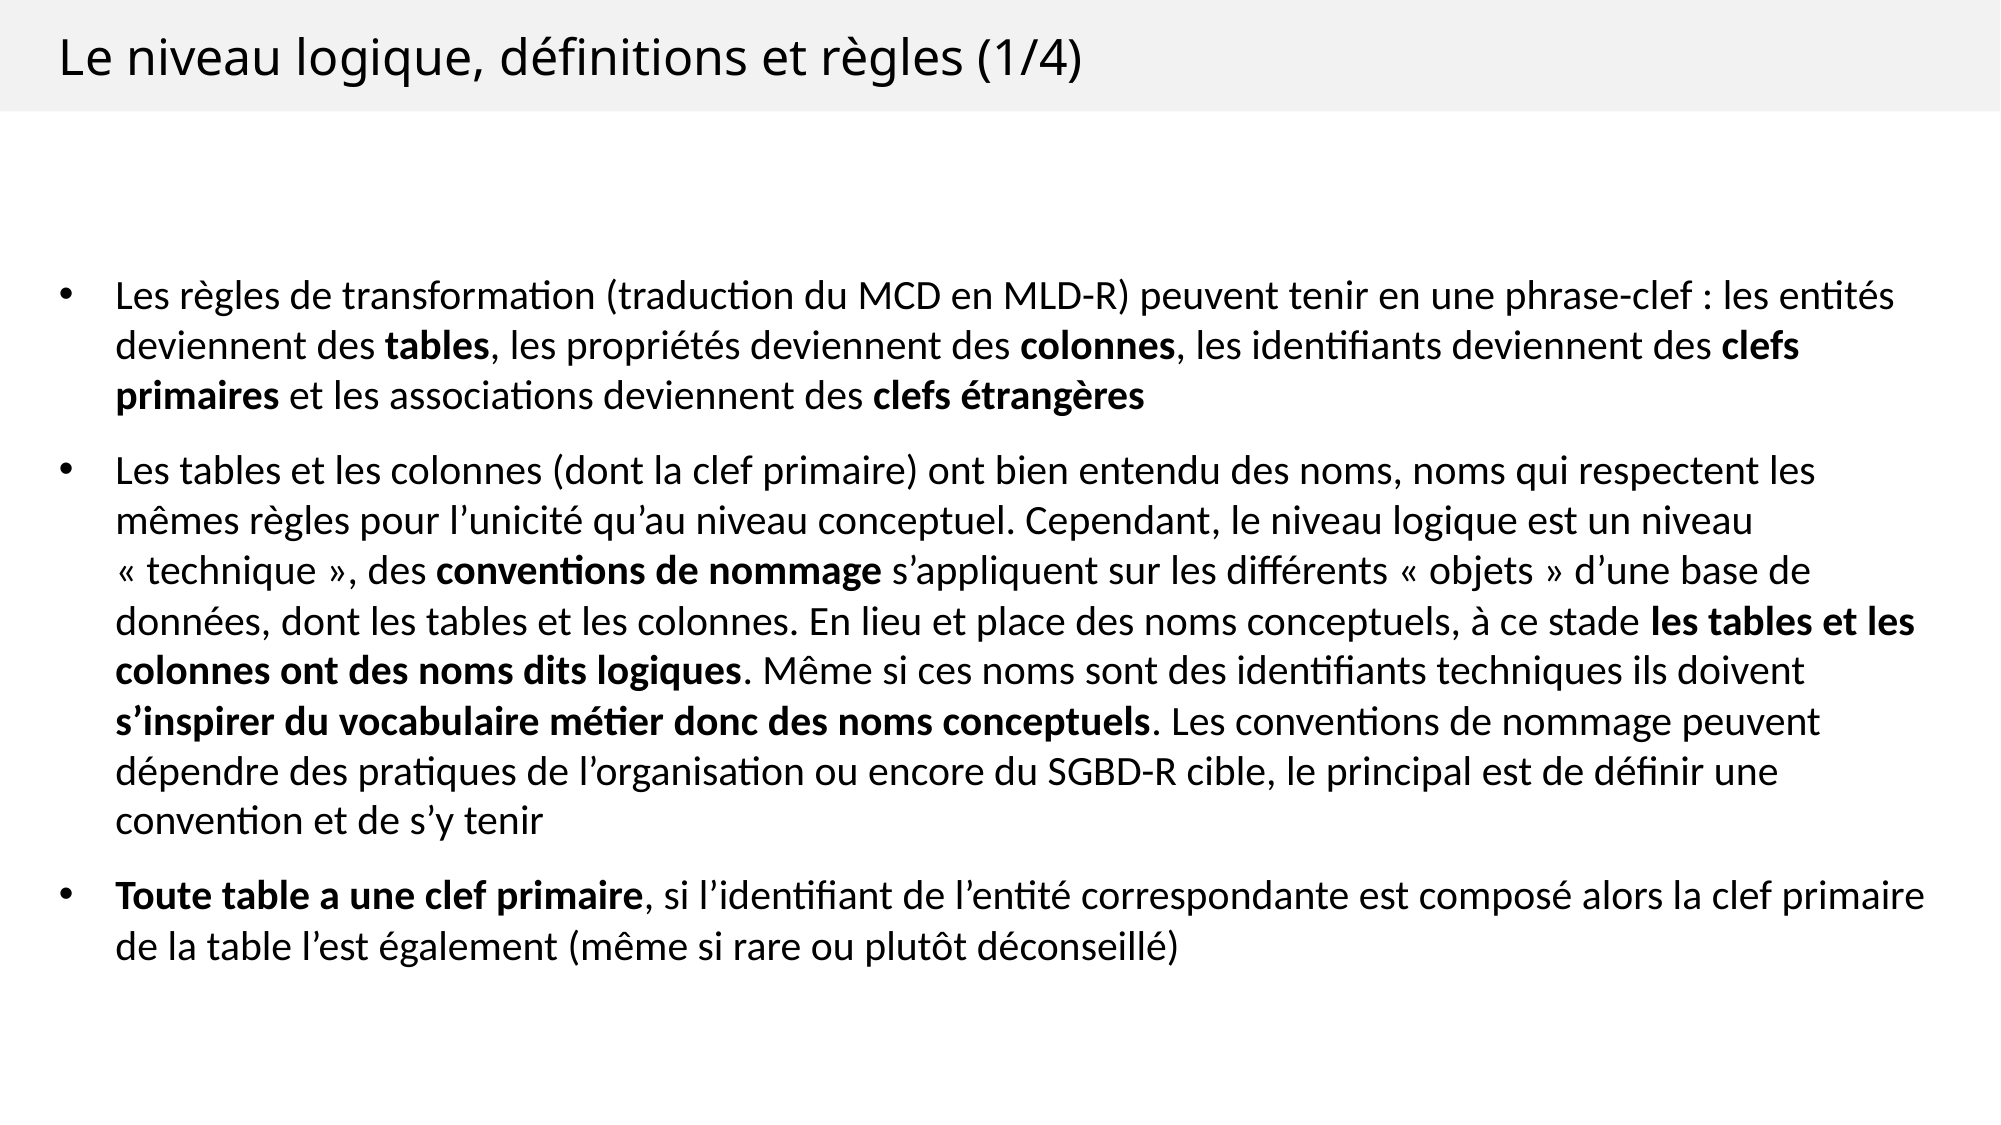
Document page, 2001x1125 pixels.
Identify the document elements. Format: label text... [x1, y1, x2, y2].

text_box Les règles de transformation (traduction du MCD en MLD-R) peuvent tenir en une phrase-clef : les entités deviennent des tables, les propriétés deviennent des colonnes, les identifiants deviennent des clefs primaires et les associations deviennent des clefs étrangères Les tables et les colonnes (dont la clef primaire) ont bien entendu des noms, noms qui respectent les mêmes règles pour l’unicité qu’au niveau conceptuel. Cependant, le niveau logique est un niveau « technique », des conventions de nommage s’appliquent sur les différents « objets » d’une base de données, dont les tables et les colonnes. En lieu et place des noms conceptuels, à ce stade les tables et les colonnes ont des noms dits logiques. Même si ces noms sont des identifiants techniques ils doivent s’inspirer du vocabulaire métier donc des noms conceptuels. Les conventions de nommage peuvent dépendre des pratiques de l’organisation ou encore du SGBD-R cible, le principal est de définir une convention et de s’y tenir Toute table a une clef primaire, si l’identifiant de l’entité correspondante est composé alors la clef primaire de la table l’est également (même si rare ou plutôt déconseillé) [0, 111, 2000, 1125]
text_box Le niveau logique, définitions et règles (1/4) [0, 0, 2000, 111]
